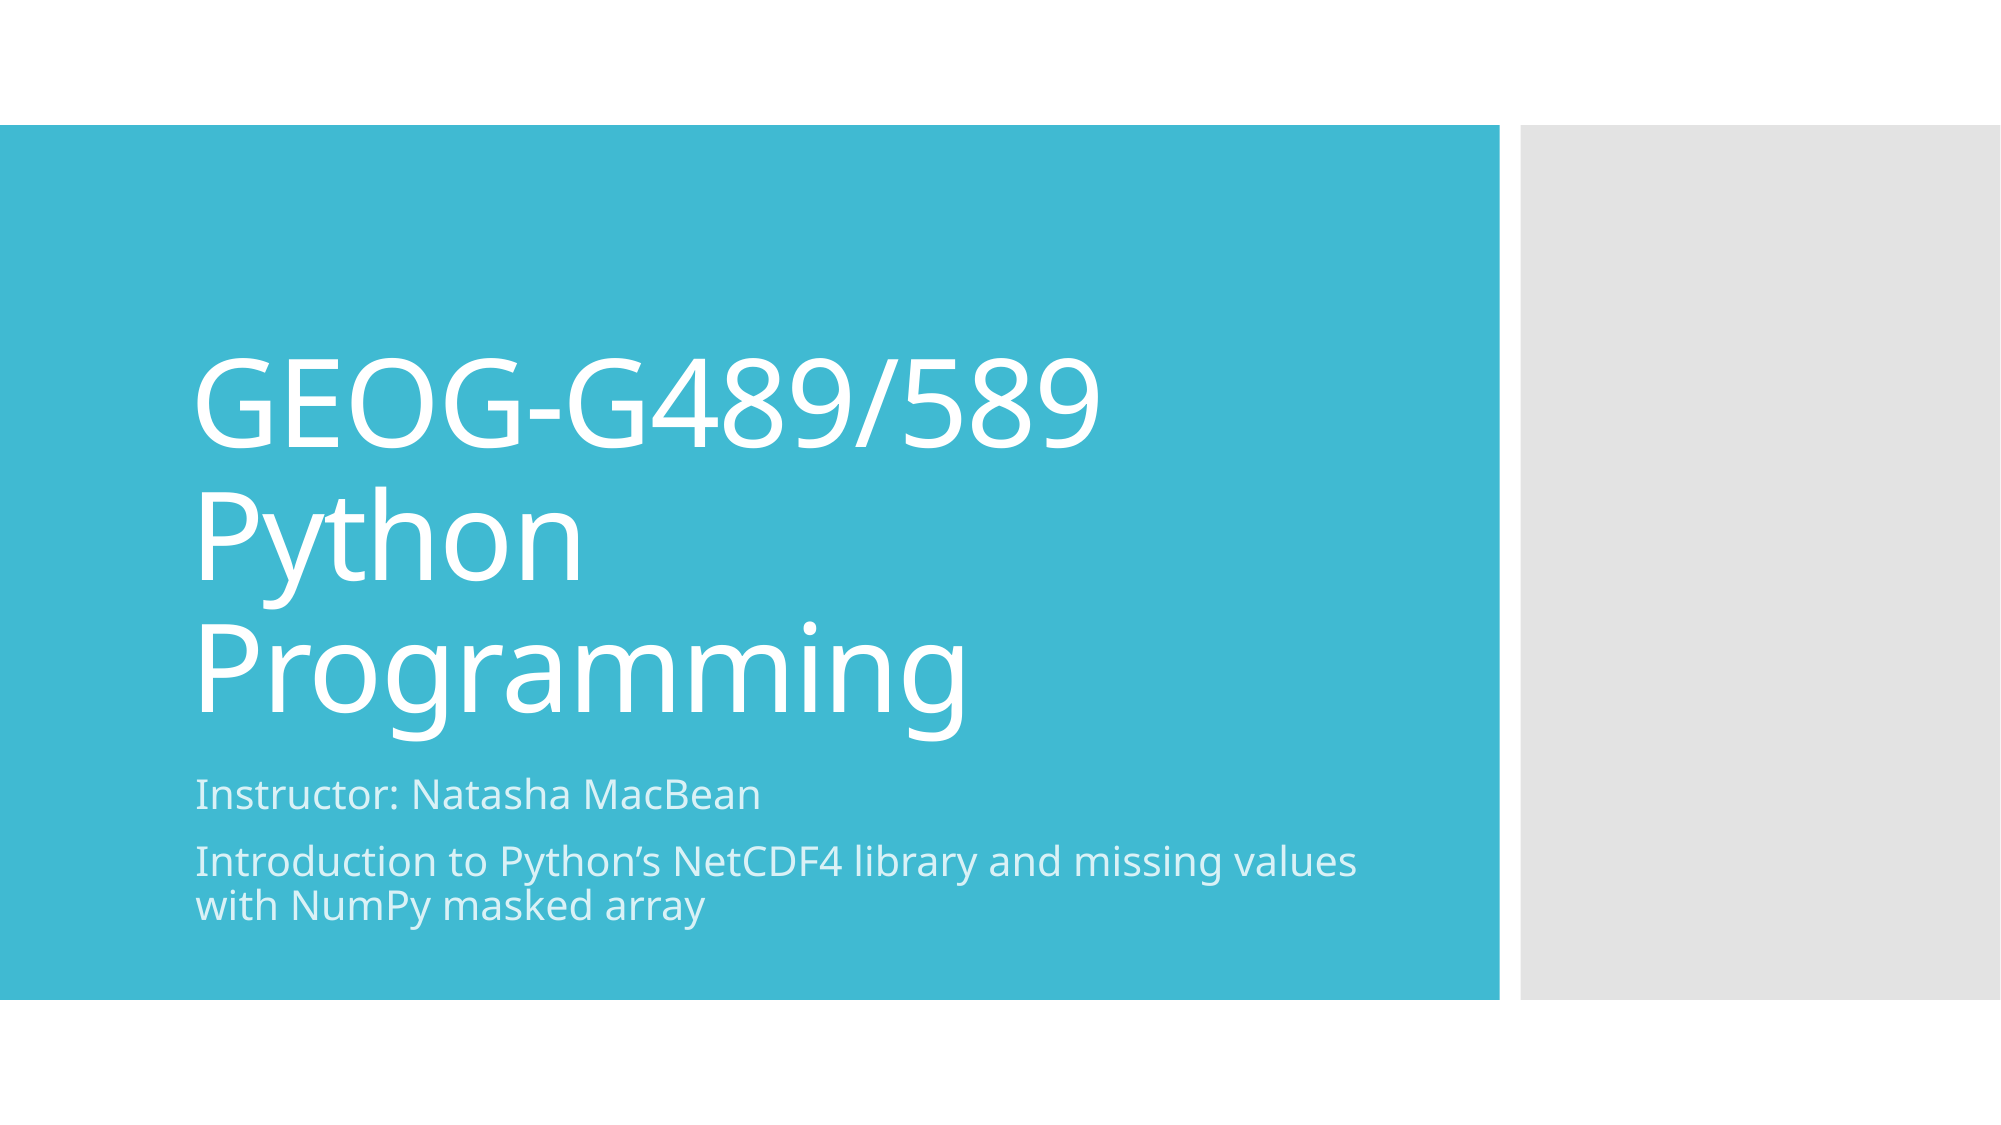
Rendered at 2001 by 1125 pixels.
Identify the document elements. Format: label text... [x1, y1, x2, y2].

title GEOG-G489/589 Python Programming [175, 213, 1376, 747]
subtitle Instructor: Natasha MacBean Introduction to Python’s NetCDF4 library and missing values with NumPy masked array [180, 766, 1381, 939]
